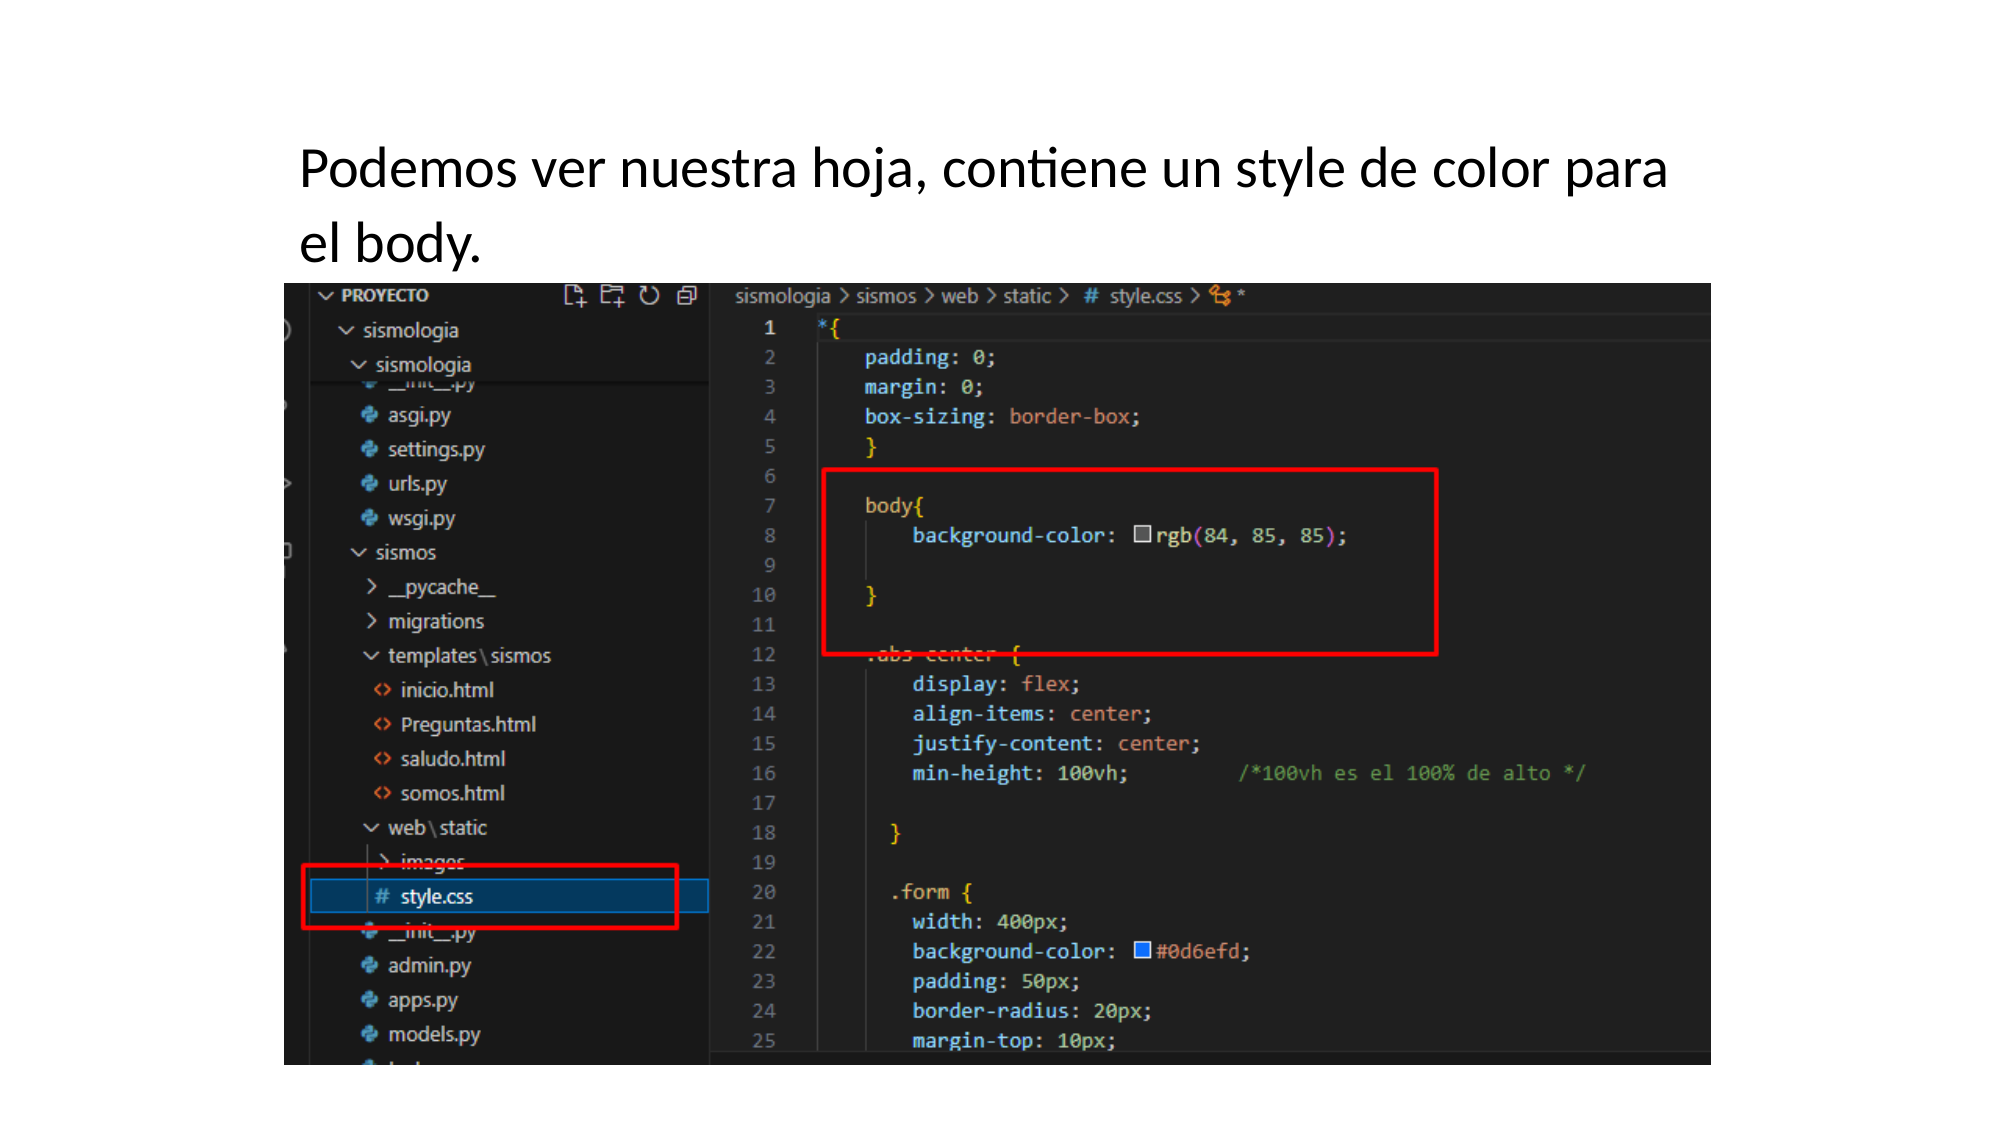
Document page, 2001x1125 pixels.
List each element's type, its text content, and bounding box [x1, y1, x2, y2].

text_box Podemos ver nuestra hoja, contiene un style de color para el body. [284, 117, 1711, 282]
picture [284, 283, 1711, 1066]
